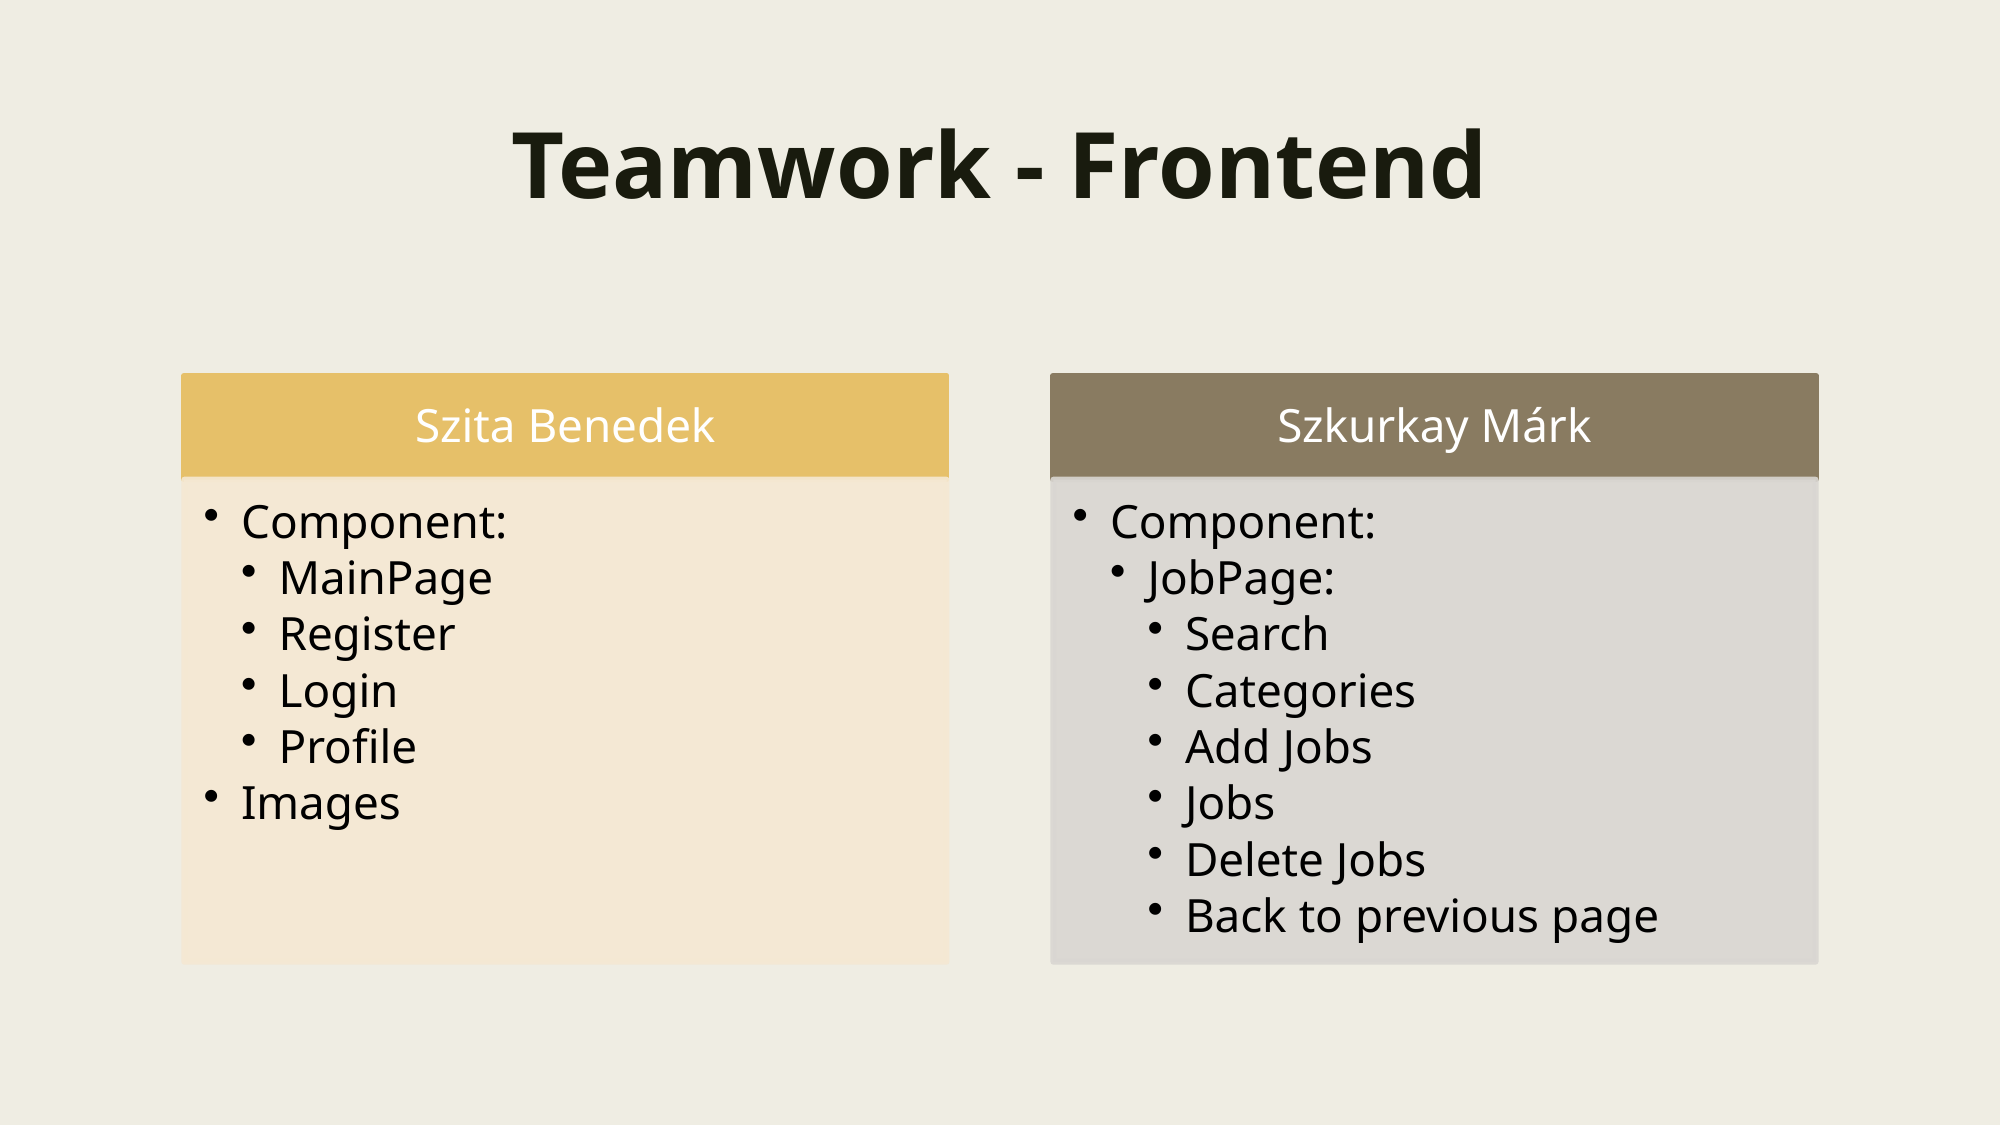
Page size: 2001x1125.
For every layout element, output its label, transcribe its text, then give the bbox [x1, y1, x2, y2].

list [184, 374, 1816, 963]
text_box [0, 0, 2000, 1125]
title Teamwork - Frontend [105, 112, 1895, 357]
